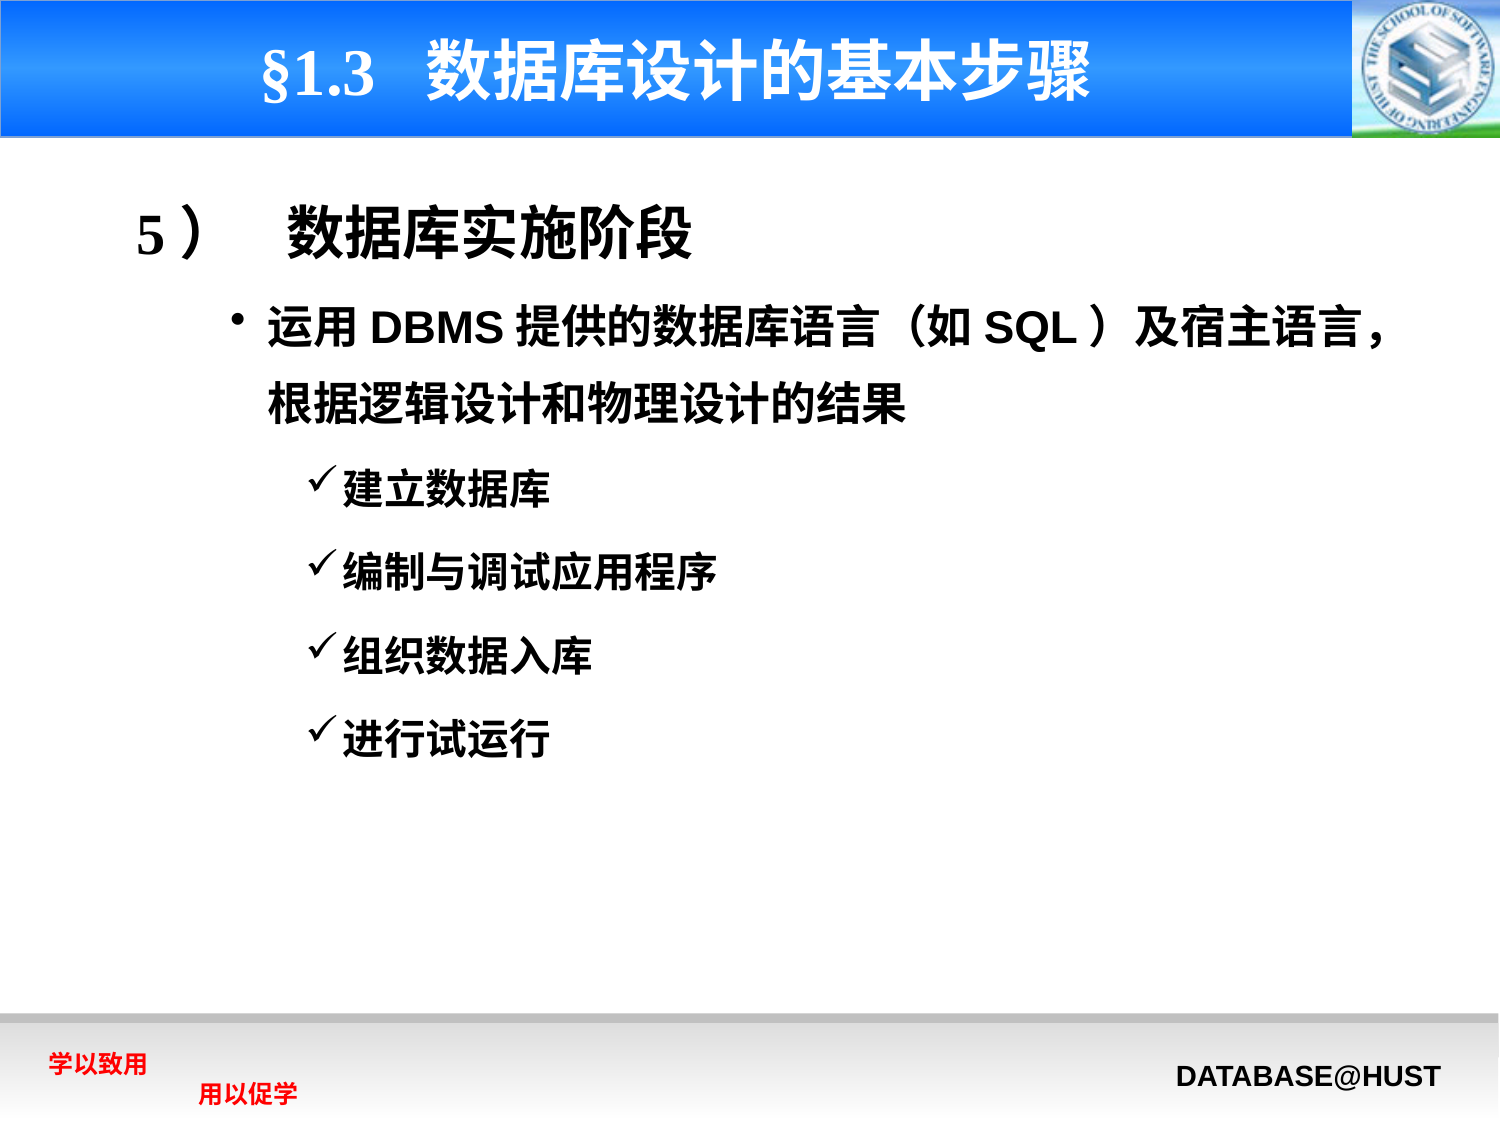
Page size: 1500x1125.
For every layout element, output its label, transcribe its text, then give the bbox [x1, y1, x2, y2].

title §1.3 数据库设计的基本步骤 [0, 0, 1353, 138]
picture [1353, 0, 1500, 138]
list 5） 数据库实施阶段 运用DBMS提供的数据库语言（如SQL）及宿主语言，根据逻辑设计和物理设计的结果 建立数据库 编制与调试应用程序 组织数据入库 进行试运行 [64, 160, 1412, 823]
